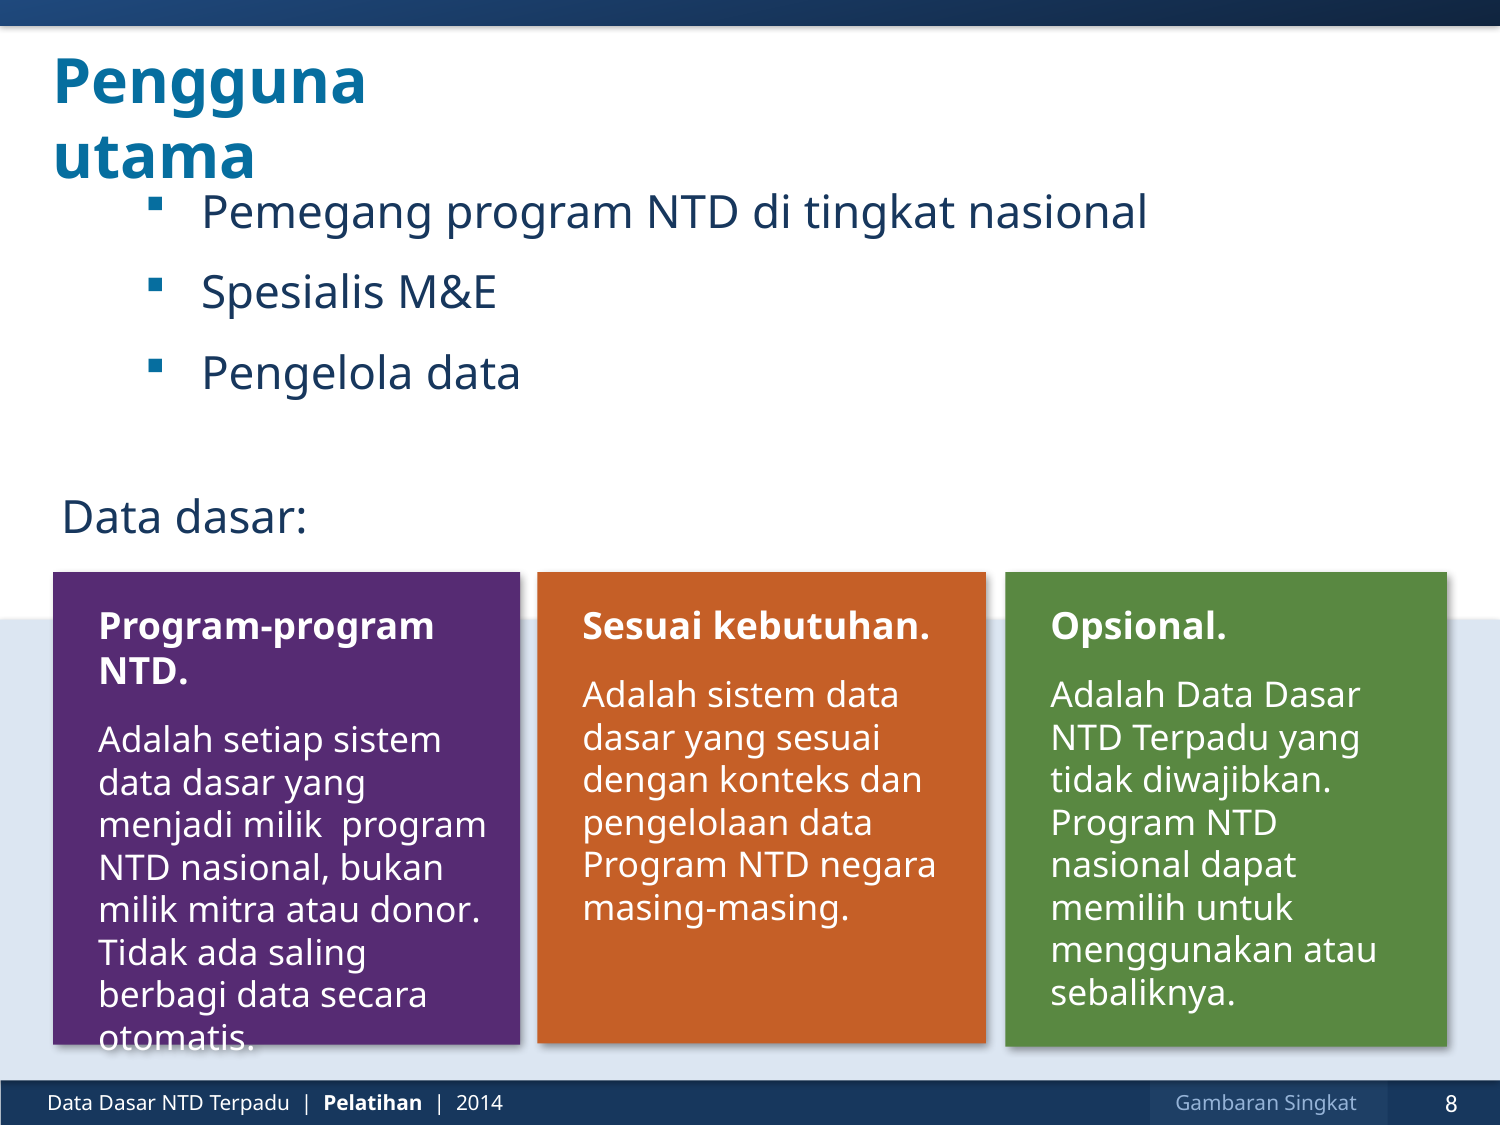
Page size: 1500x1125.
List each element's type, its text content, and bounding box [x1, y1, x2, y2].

text_box Data dasar: [46, 479, 368, 550]
title Pengguna utama [22, 33, 592, 130]
list Pemegang program NTD di tingkat nasional Spesialis M&E Pengelola data [99, 174, 1375, 918]
text_box Opsional. Adalah Data Dasar NTD Terpadu yang tidak diwajibkan. Program NTD nasional dapat memilih untuk menggunakan atau sebaliknya. [1003, 570, 1449, 1049]
text_box [0, 619, 1500, 1081]
text_box Sesuai kebutuhan. Adalah sistem data dasar yang sesuai dengan konteks dan pengelolaan data Program NTD negara masing-masing. [535, 570, 988, 1045]
text_box Program-program NTD. Adalah setiap sistem data dasar yang menjadi milik program NTD nasional, bukan milik mitra atau donor. Tidak ada saling berbagi data secara otomatis. [51, 570, 522, 1047]
